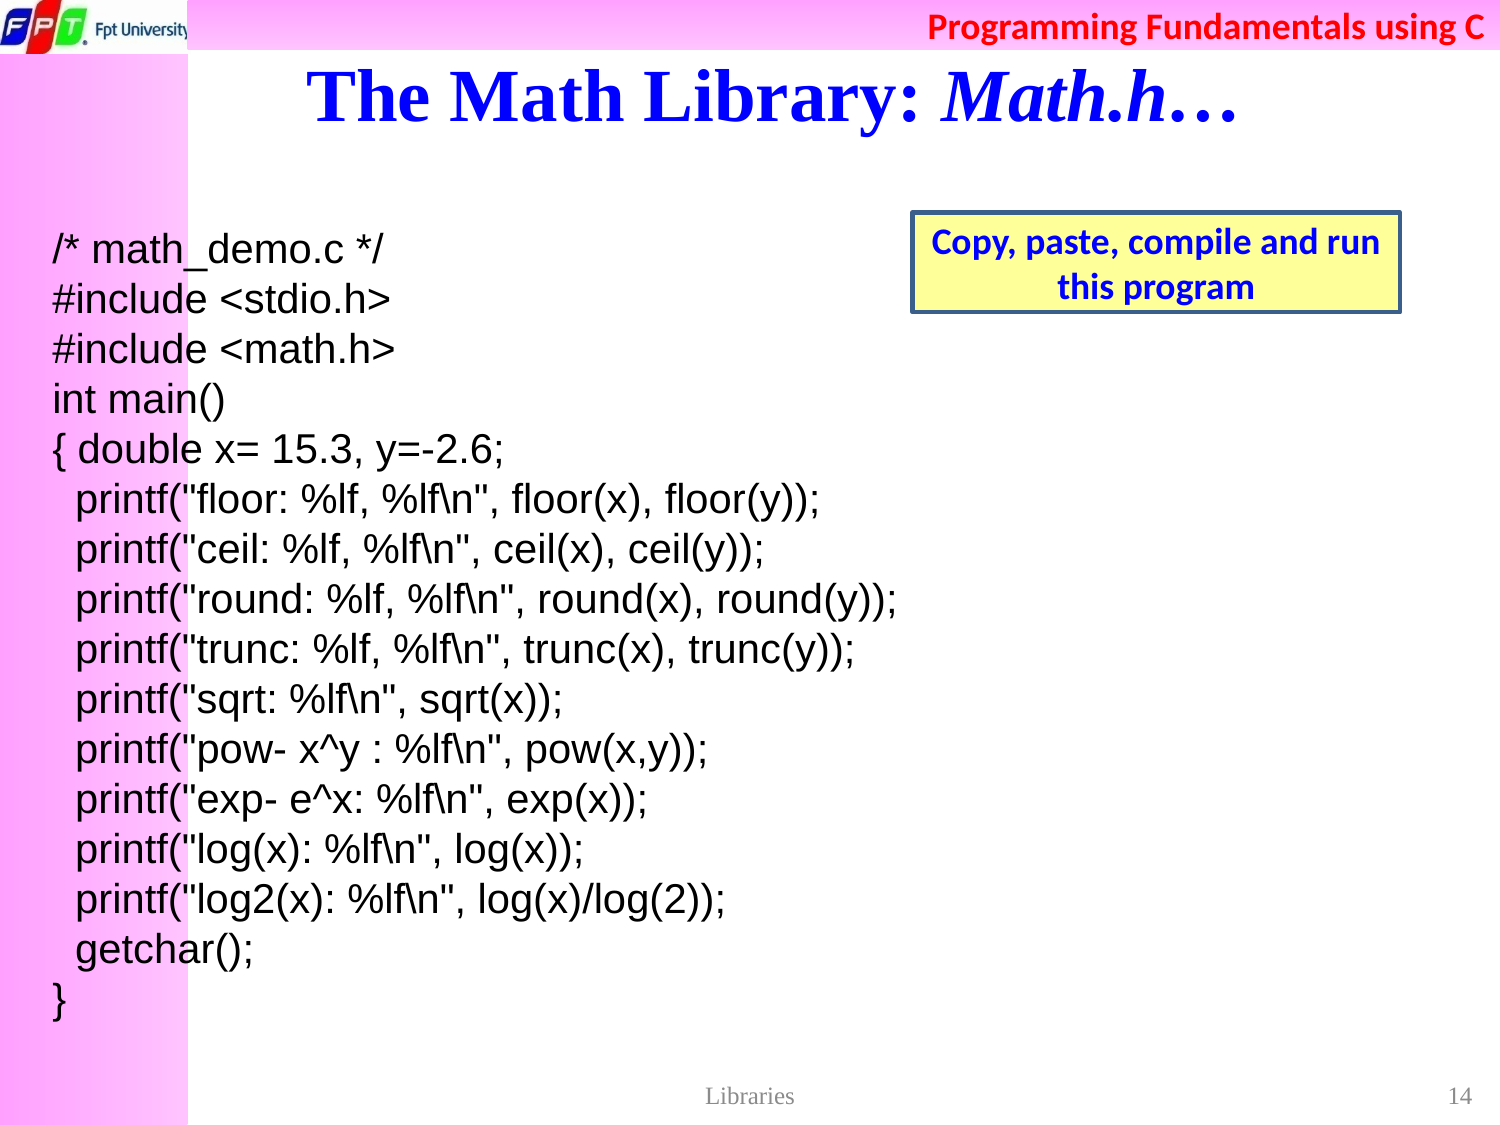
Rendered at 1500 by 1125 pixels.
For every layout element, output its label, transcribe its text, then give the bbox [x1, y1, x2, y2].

picture [0, 0, 188, 54]
text_box Copy, paste, compile and run this program [910, 210, 1402, 314]
title The Math Library: Math.h… [125, 45, 1425, 138]
text_box /* math_demo.c */ #include <stdio.h> #include <math.h> int main() { double x= 15.3, y=-2.6; printf("floor: %lf, %lf\n", floor(x), floor(y)); printf("ceil: %lf, %lf\n", ceil(x), ceil(y)); printf("round: %lf, %lf\n", round(x), round(y)); printf("trunc: %lf, %lf\n", trunc(x), trunc(y)); printf("sqrt: %lf\n", sqrt(x)); printf("pow- x^y : %lf\n", pow(x,y)); printf("exp- e^x: %lf\n", exp(x)); printf("log(x): %lf\n", log(x)); printf("log2(x): %lf\n", log(x)/log(2)); getchar(); } [37, 214, 1100, 1030]
footer Libraries [512, 1074, 988, 1116]
slide_number 14 [1137, 1074, 1488, 1116]
